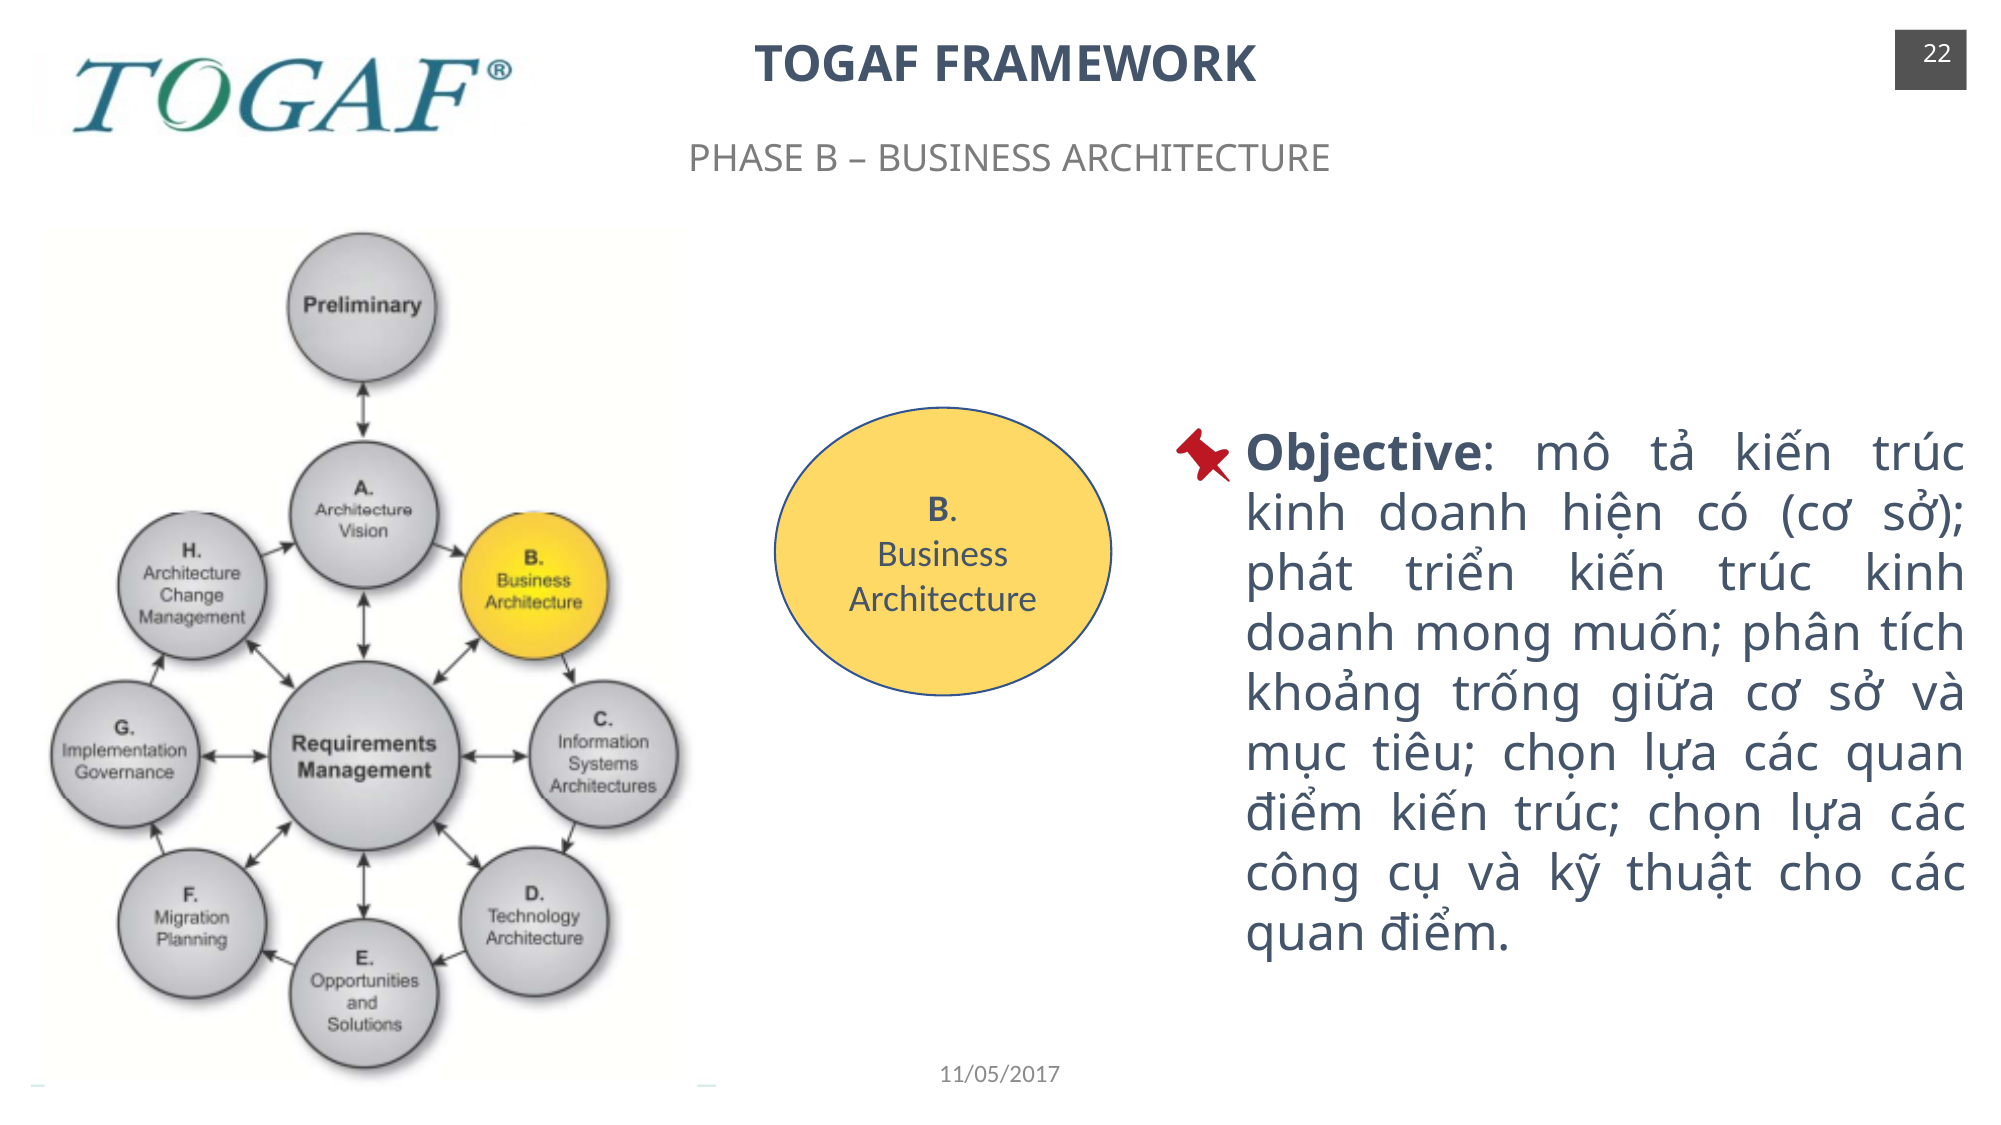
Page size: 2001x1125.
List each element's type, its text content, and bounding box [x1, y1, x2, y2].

text_box PHASE B – BUSINESS ARCHITECTURE [648, 113, 1372, 199]
slide_number 22 [1895, 29, 1967, 90]
text_box TOGAF FRAMEWORK [457, 23, 1554, 99]
picture [30, 53, 544, 137]
footer 11/05/2017 [662, 1042, 1338, 1103]
picture [30, 215, 716, 1088]
picture [1167, 419, 1239, 491]
text_box B. Business Architecture [773, 406, 1113, 697]
text_box Objective: mô tả kiến trúc kinh doanh hiện có (cơ sở); phát triển kiến trúc kinh doanh mong muốn; phân tích khoảng trống giữa cơ sở và mục tiêu; chọn lựa các quan điểm kiến trúc; chọn lựa các công cụ và kỹ thuật cho các quan điểm. [1245, 420, 1967, 961]
